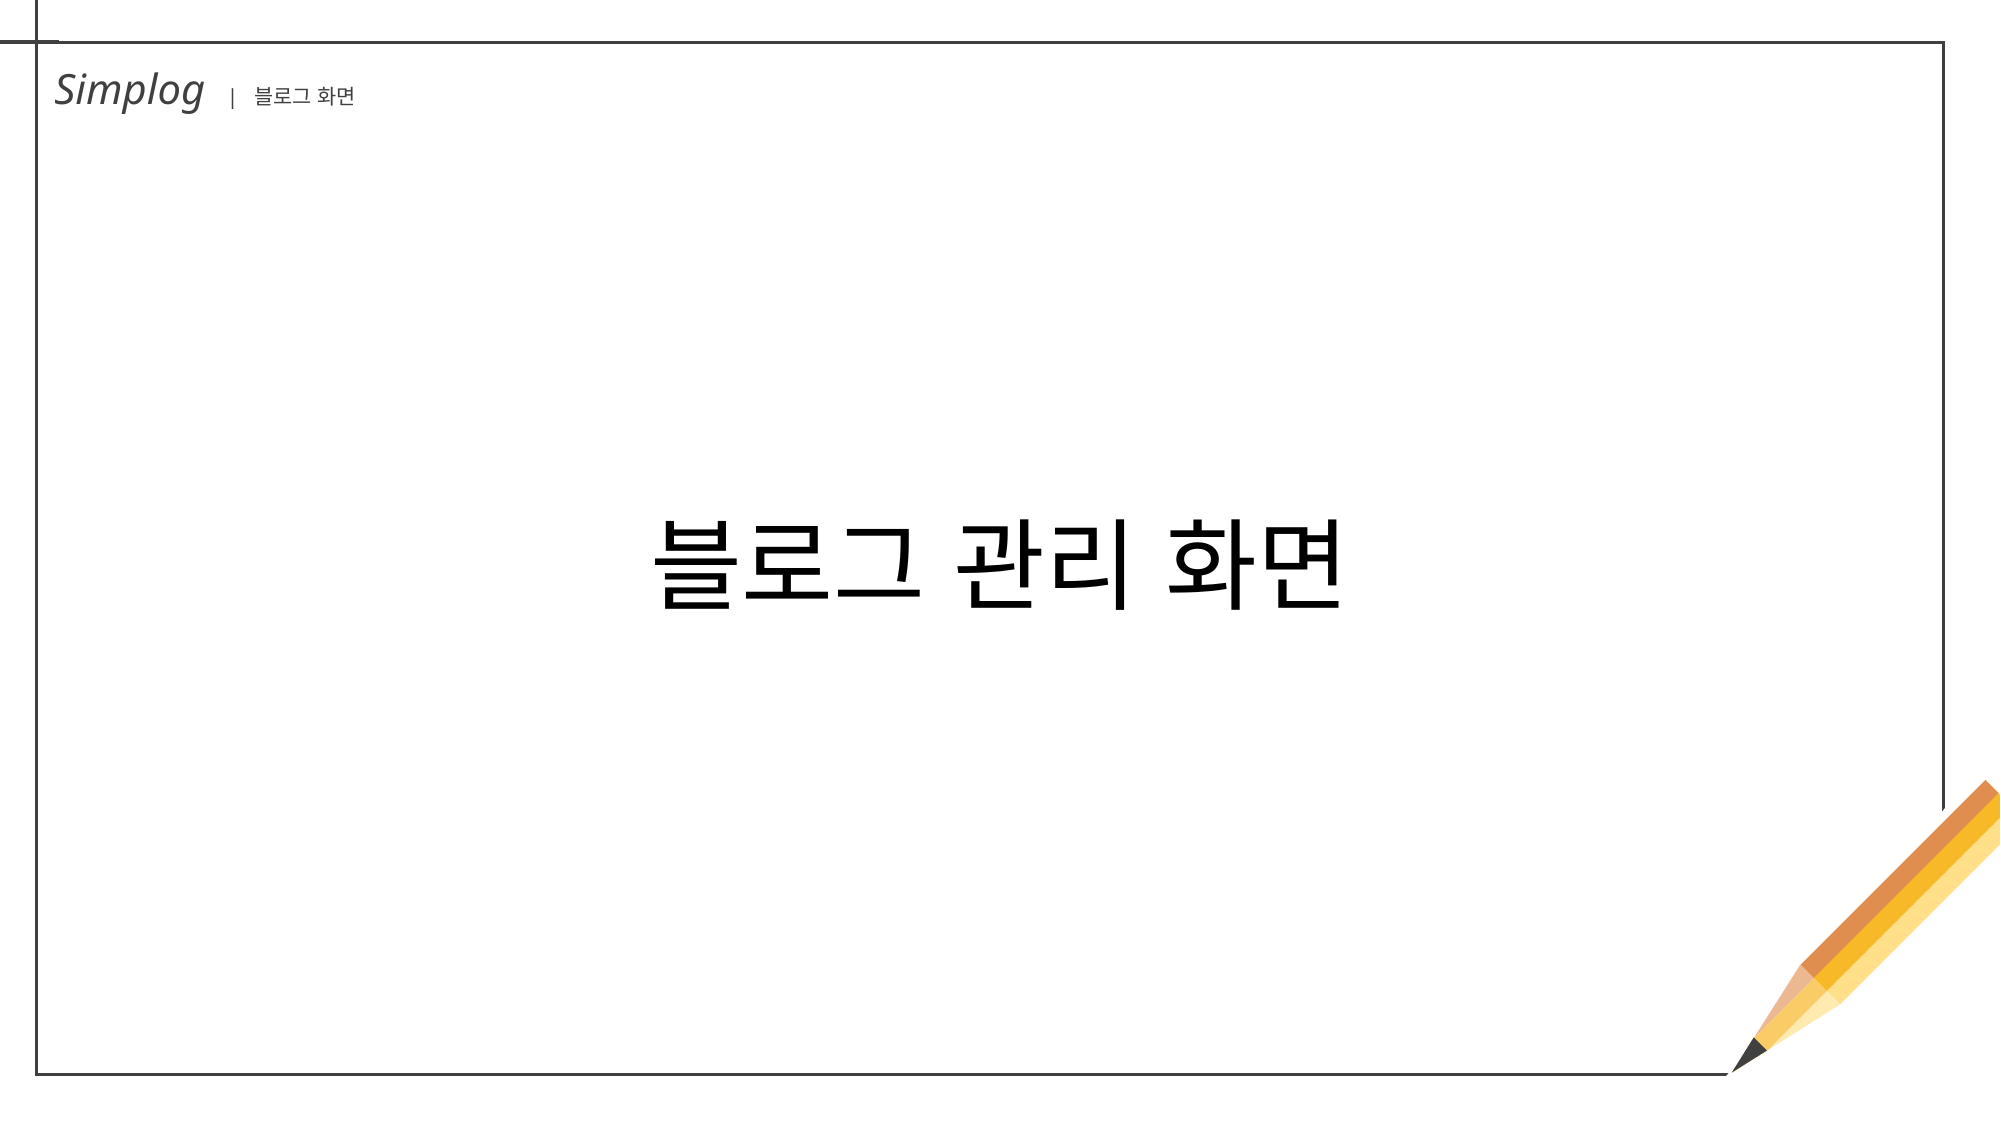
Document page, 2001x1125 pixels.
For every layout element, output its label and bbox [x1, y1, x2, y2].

text_box [0, 0, 2000, 1117]
